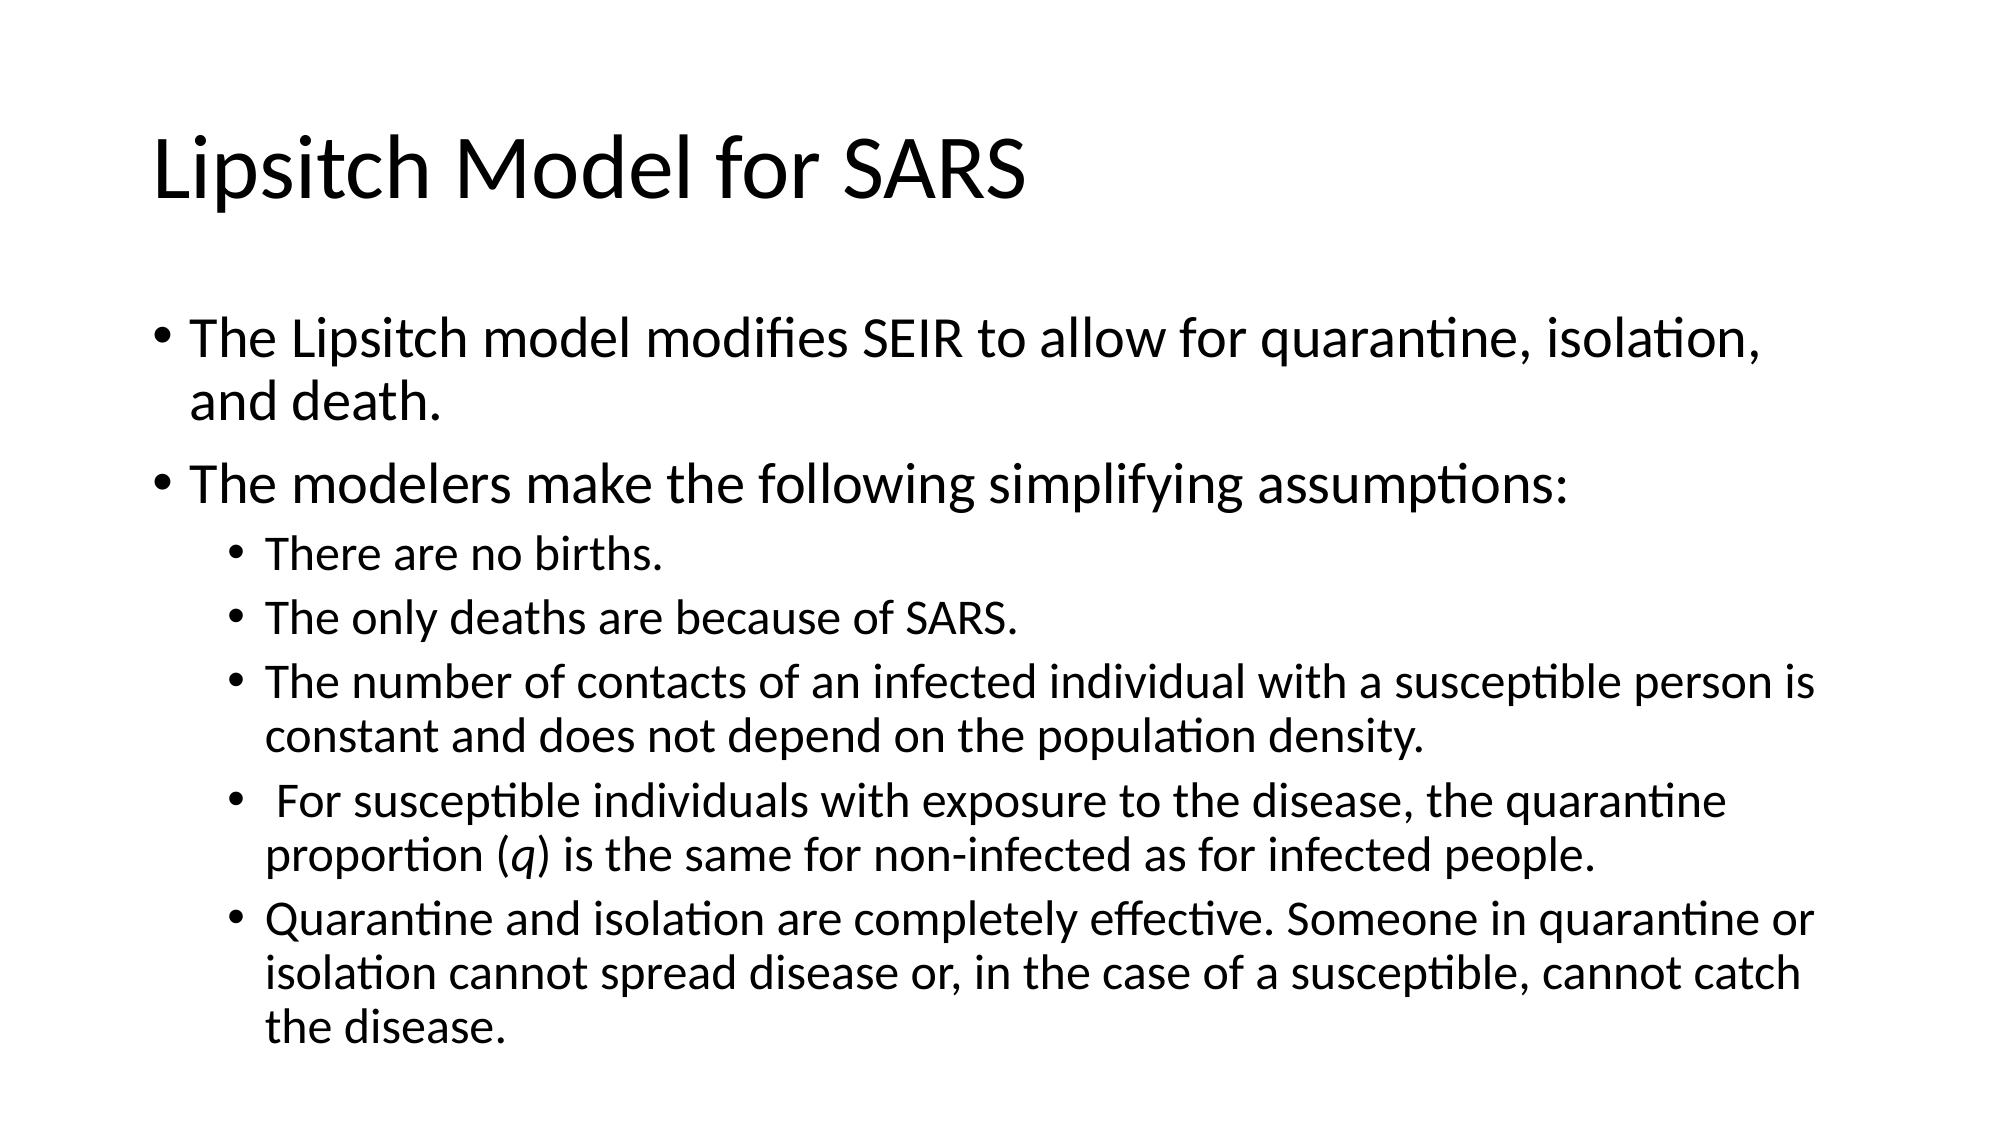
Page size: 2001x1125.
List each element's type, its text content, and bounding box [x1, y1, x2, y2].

text_box The Lipsitch model modifies SEIR to allow for quarantine, isolation, and death. The modelers make the following simplifying assumptions: There are no births. The only deaths are because of SARS. The number of contacts of an infected individual with a susceptible person is constant and does not depend on the population density. For susceptible individuals with exposure to the disease, the quarantine proportion (q) is the same for non-infected as for infected people. Quarantine and isolation are completely effective. Someone in quarantine or isolation cannot spread disease or, in the case of a susceptible, cannot catch the disease. [137, 299, 1863, 1013]
text_box Lipsitch Model for SARS [137, 59, 1863, 278]
